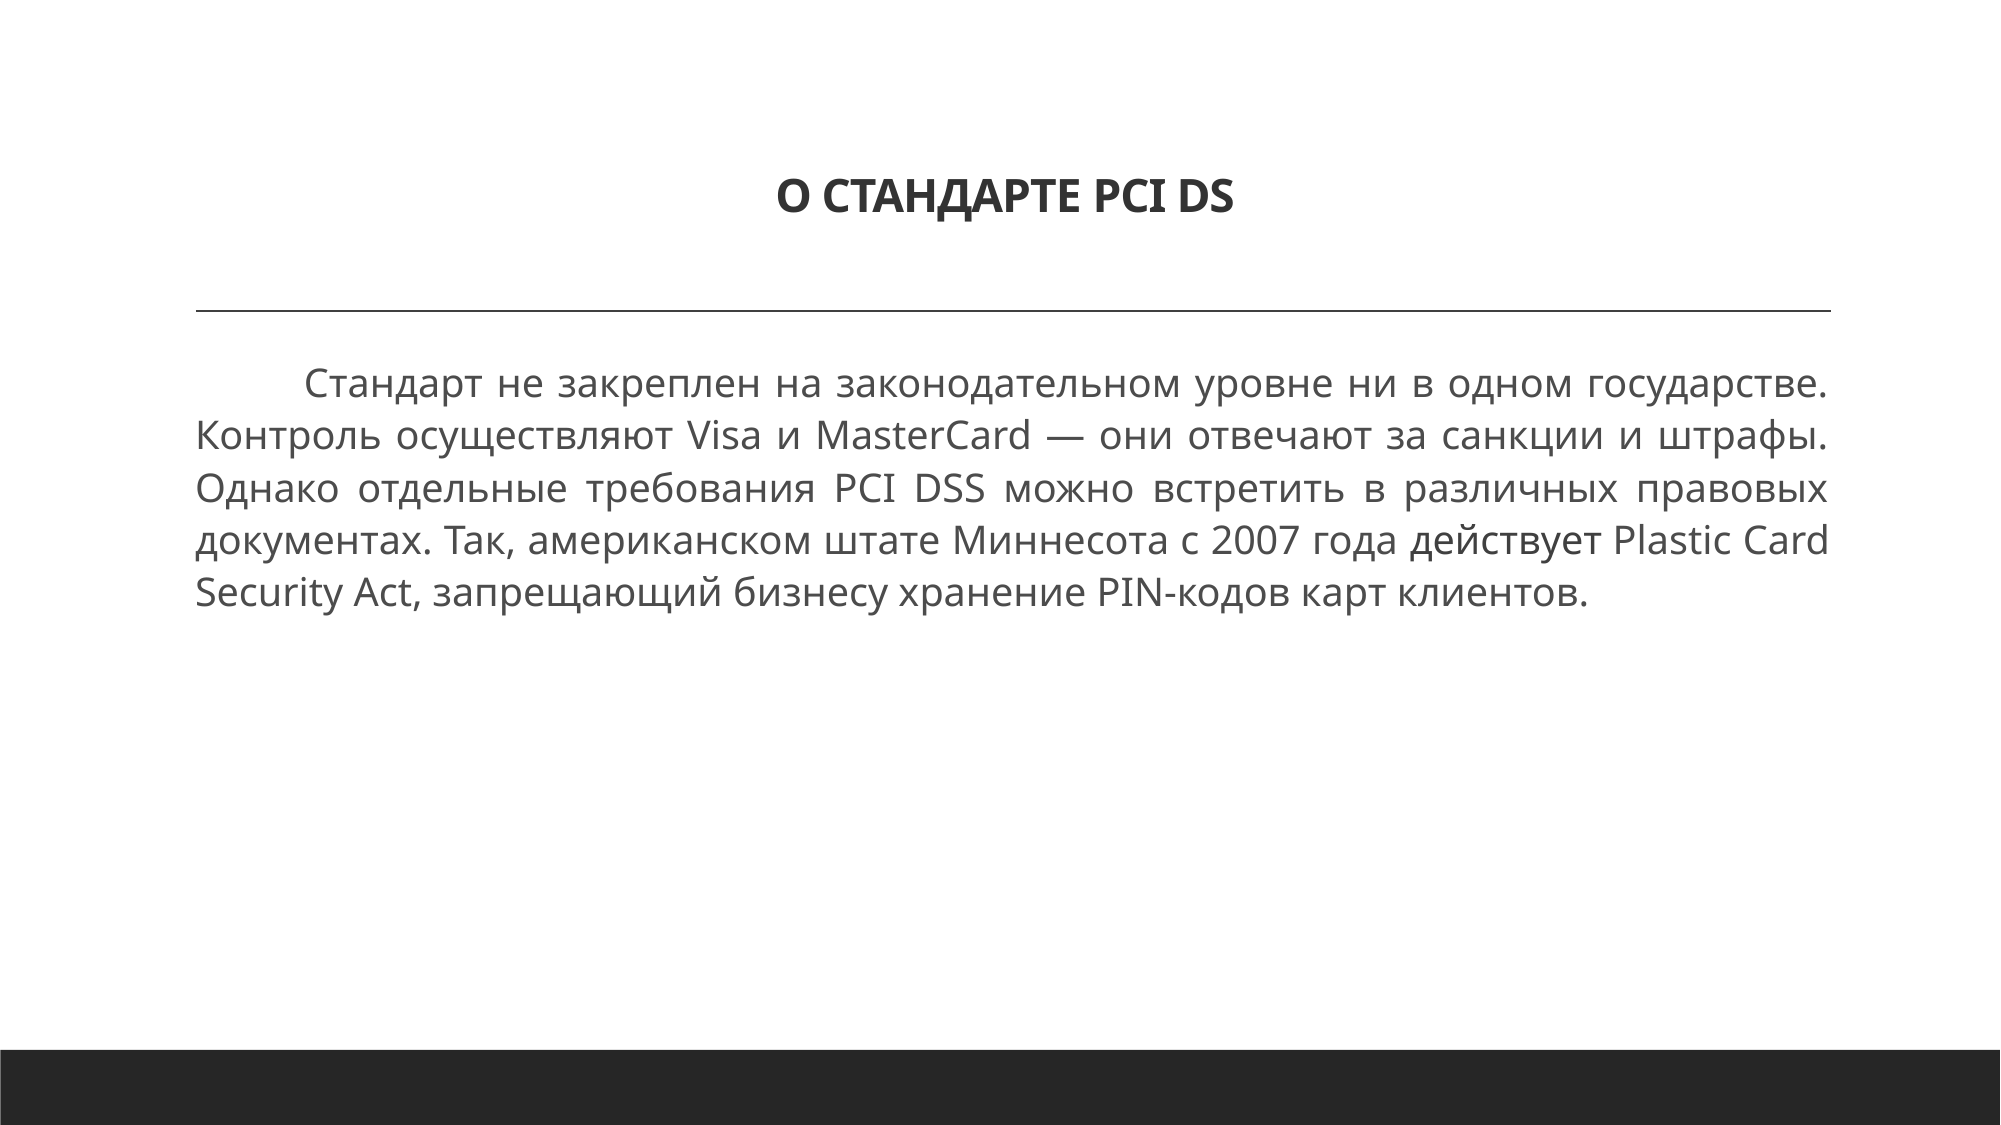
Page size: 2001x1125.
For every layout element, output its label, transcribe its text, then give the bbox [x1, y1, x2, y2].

title О СТАНДАРТЕ PCI DS [180, 47, 1830, 285]
list Стандарт не закреплен на законодательном уровне ни в одном государстве. Контроль осуществляют Visa и MasterCard — они отвечают за санкции и штрафы. Однако отдельные требования PCI DSS можно встретить в различных правовых документах. Так, американском штате Миннесота с 2007 года действует Plastic Card Security Act, запрещающий бизнесу хранение PIN-кодов карт клиентов. [180, 345, 1830, 963]
